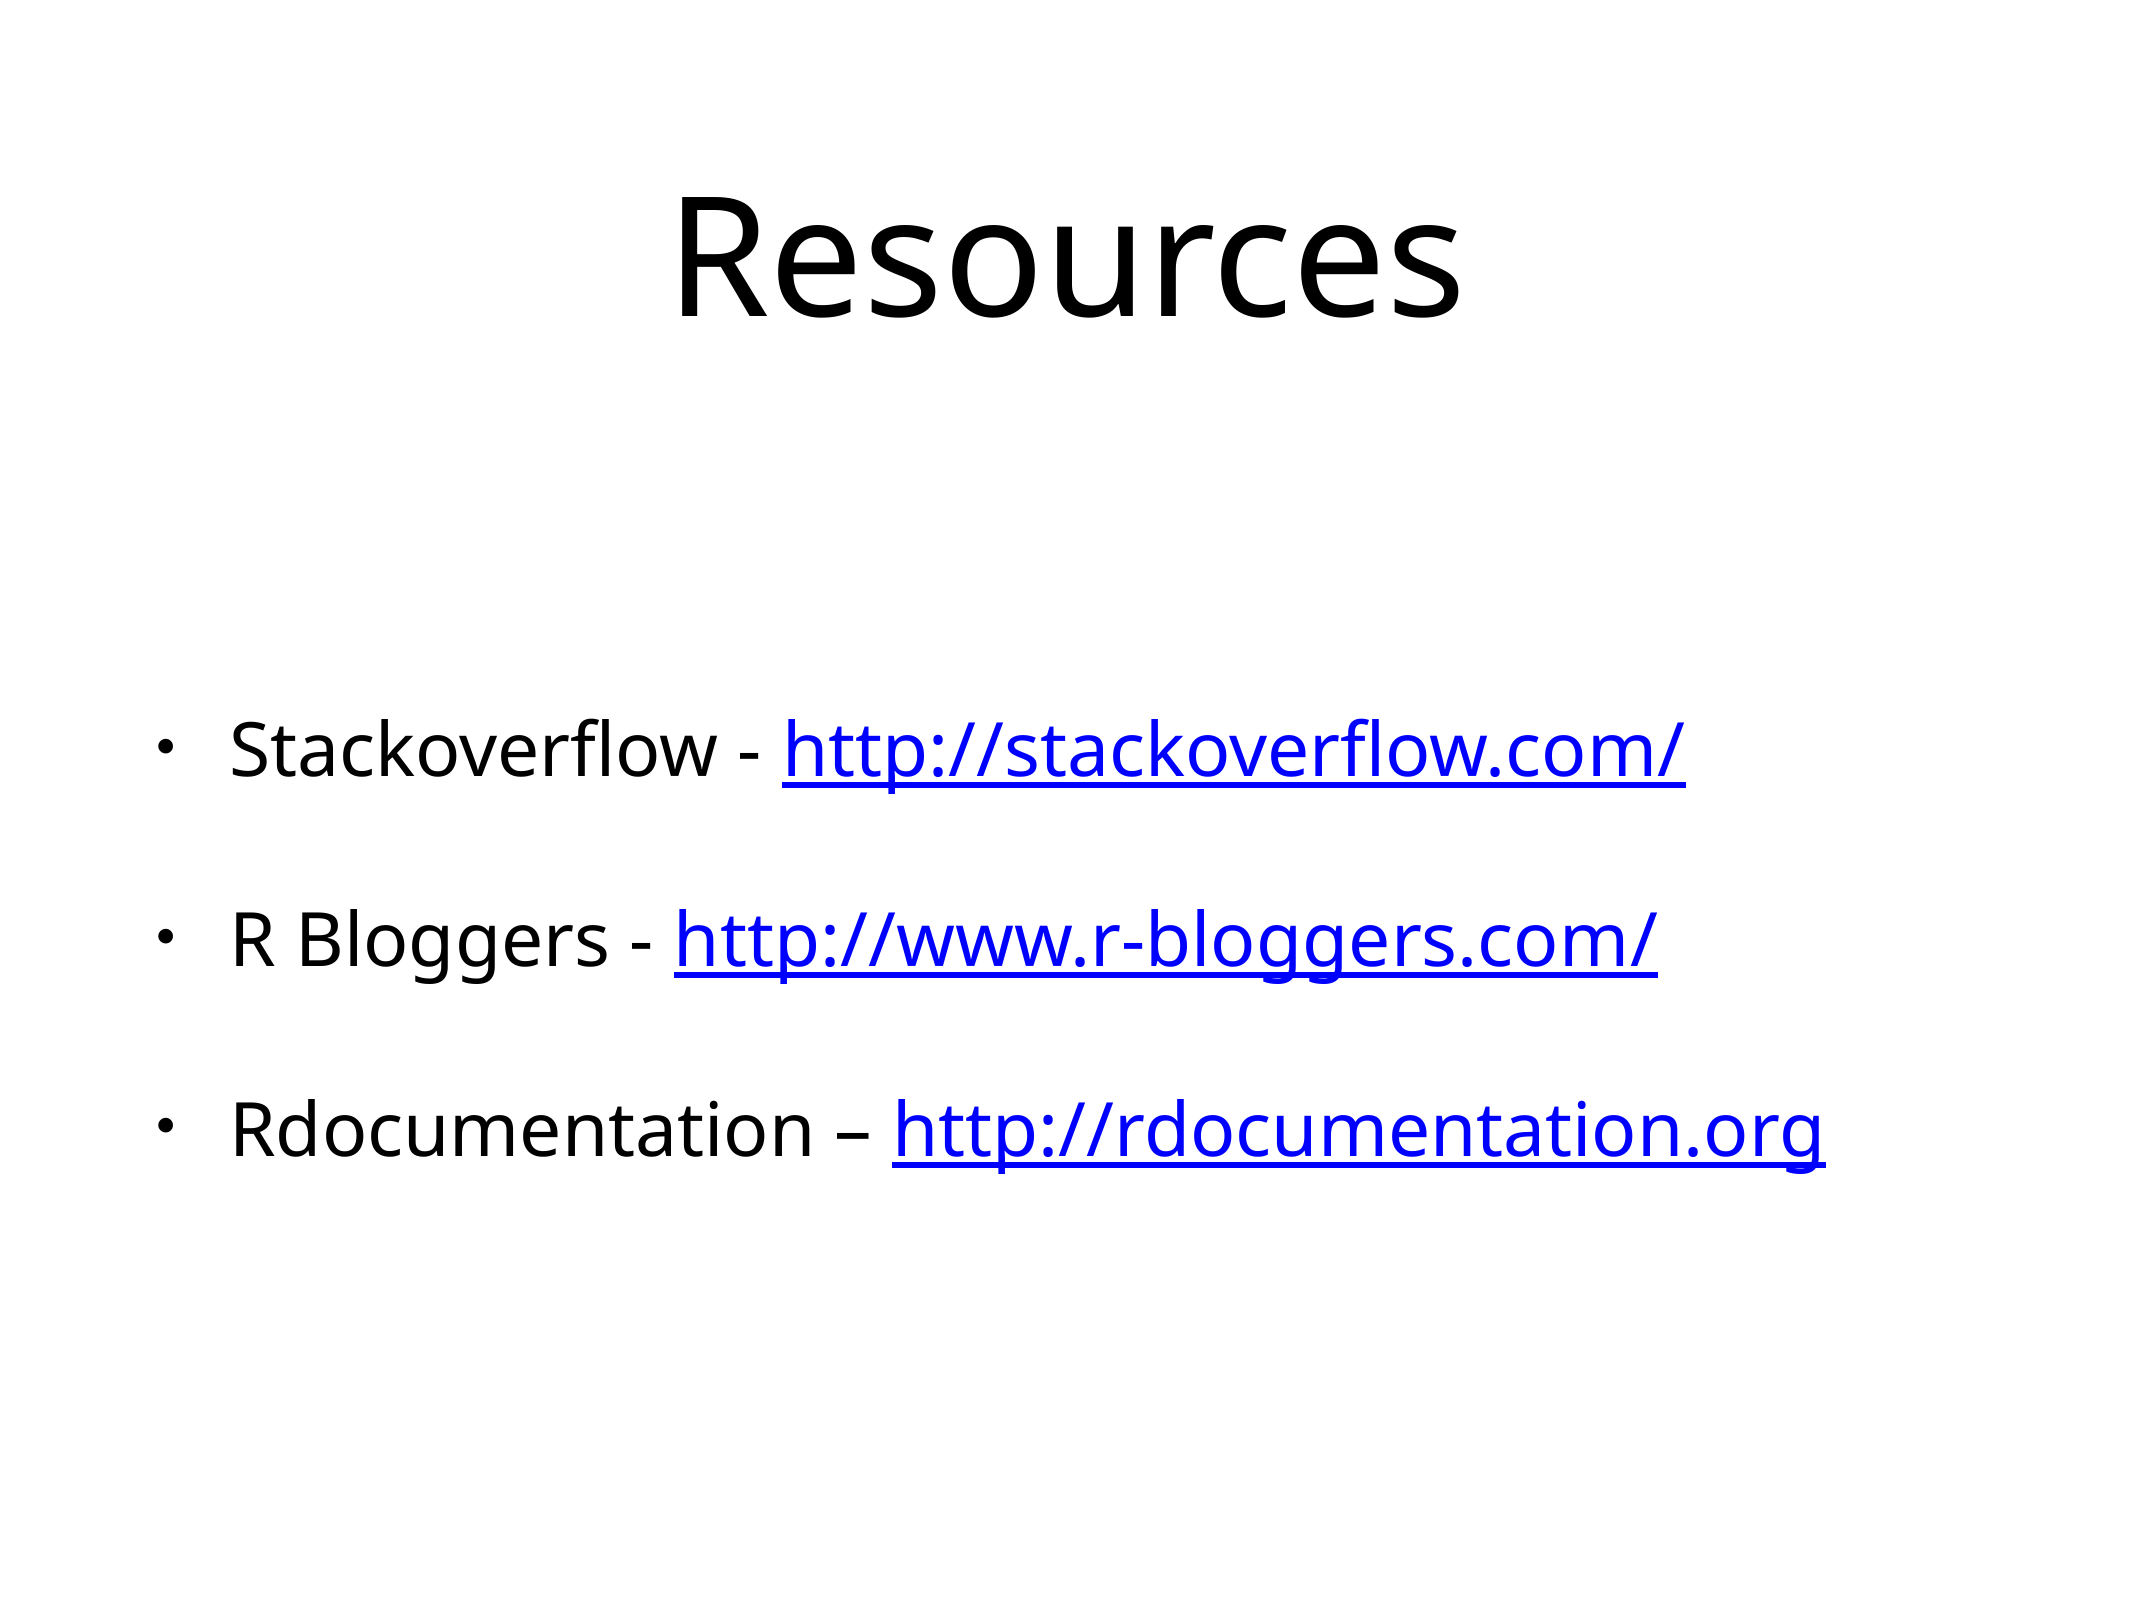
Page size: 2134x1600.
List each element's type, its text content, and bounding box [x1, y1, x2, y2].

title Resources [155, 72, 1978, 426]
list Stackoverflow - http://stackoverflow.com/ R Bloggers - http://www.r-bloggers.com/ Rdocumentation – http://rdocumentation.org [155, 426, 1978, 1459]
